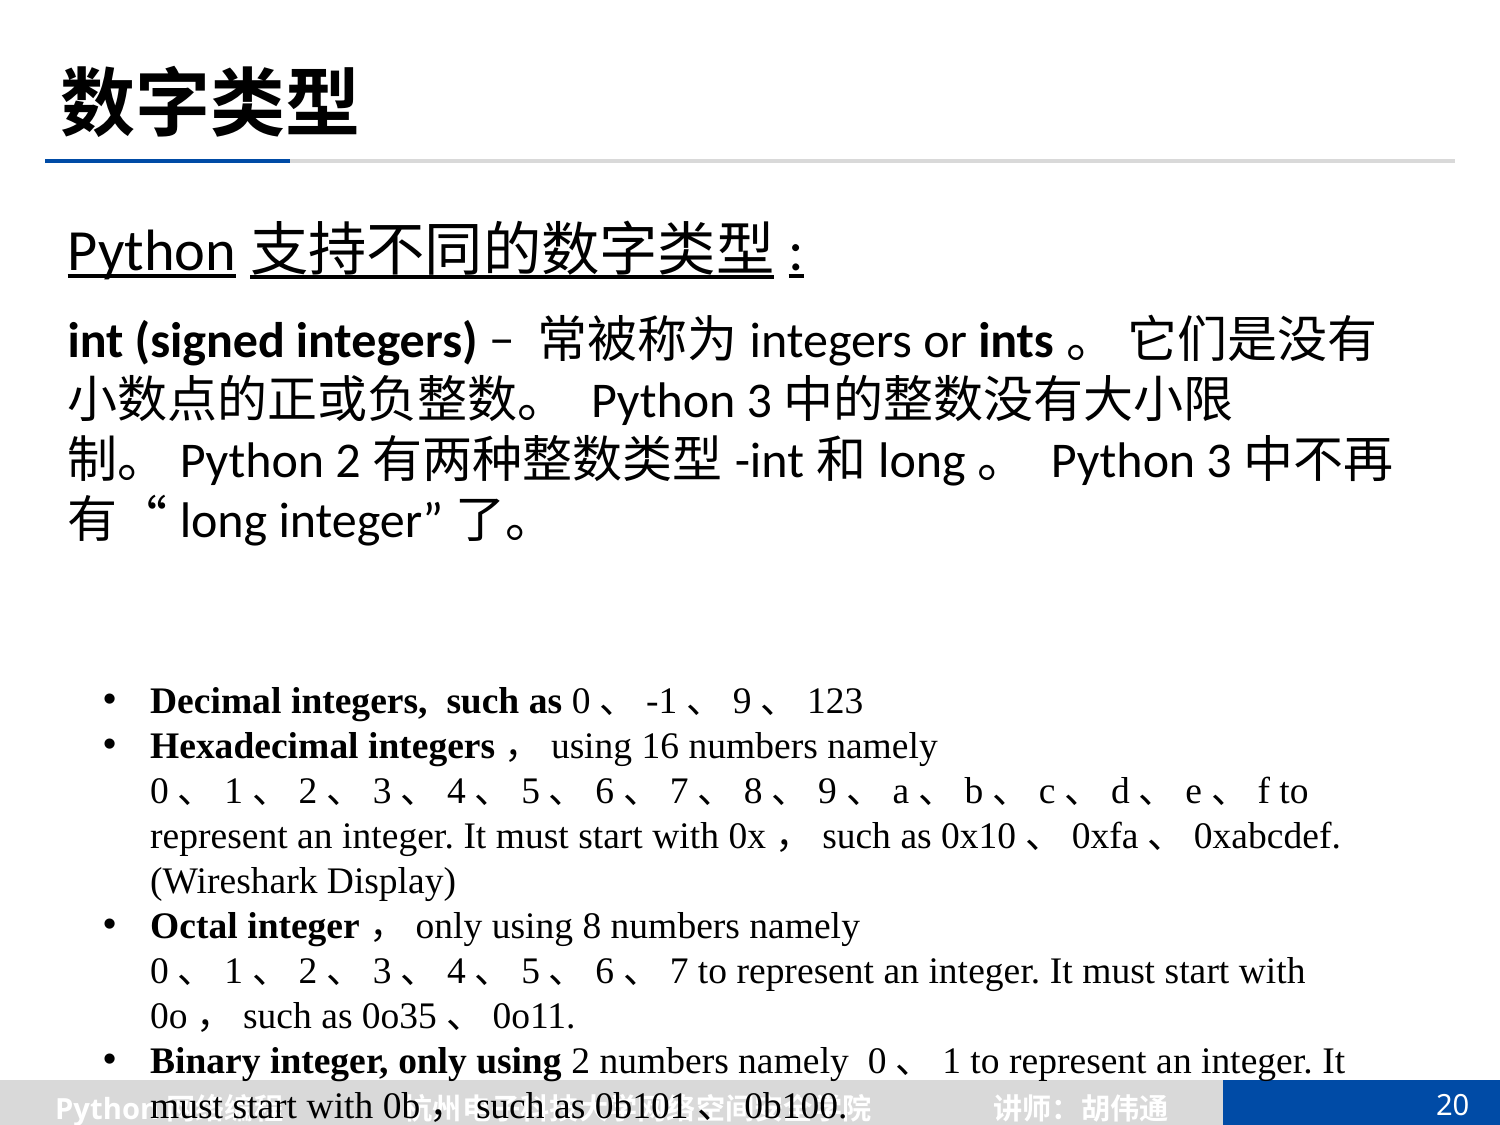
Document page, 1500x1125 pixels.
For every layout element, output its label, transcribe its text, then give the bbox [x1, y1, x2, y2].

title 数字类型 [45, 42, 1425, 159]
text_box Decimal integers, such as 0、-1、9、123 Hexadecimal integers，using 16 numbers namely 0、1、2、3、4、5、6、7、8、9、a、b、c、d、e、f to represent an integer. It must start with 0x，such as 0x10、0xfa、0xabcdef. (Wireshark Display) Octal integer，only using 8 numbers namely 0、1、2、3、4、5、6、7 to represent an integer. It must start with 0o，such as 0o35、0o11. Binary integer, only using 2 numbers namely 0、1 to represent an integer. It must start with 0b，such as 0b101、0b100. [88, 668, 1388, 1125]
text_box Python支持不同的数字类型: int (signed integers) − 常被称为integers or ints。 它们是没有小数点的正或负整数。 Python 3中的整数没有大小限制。Python 2有两种整数类型-int和long。 Python 3中不再有“long integer”了。 [53, 204, 1436, 555]
